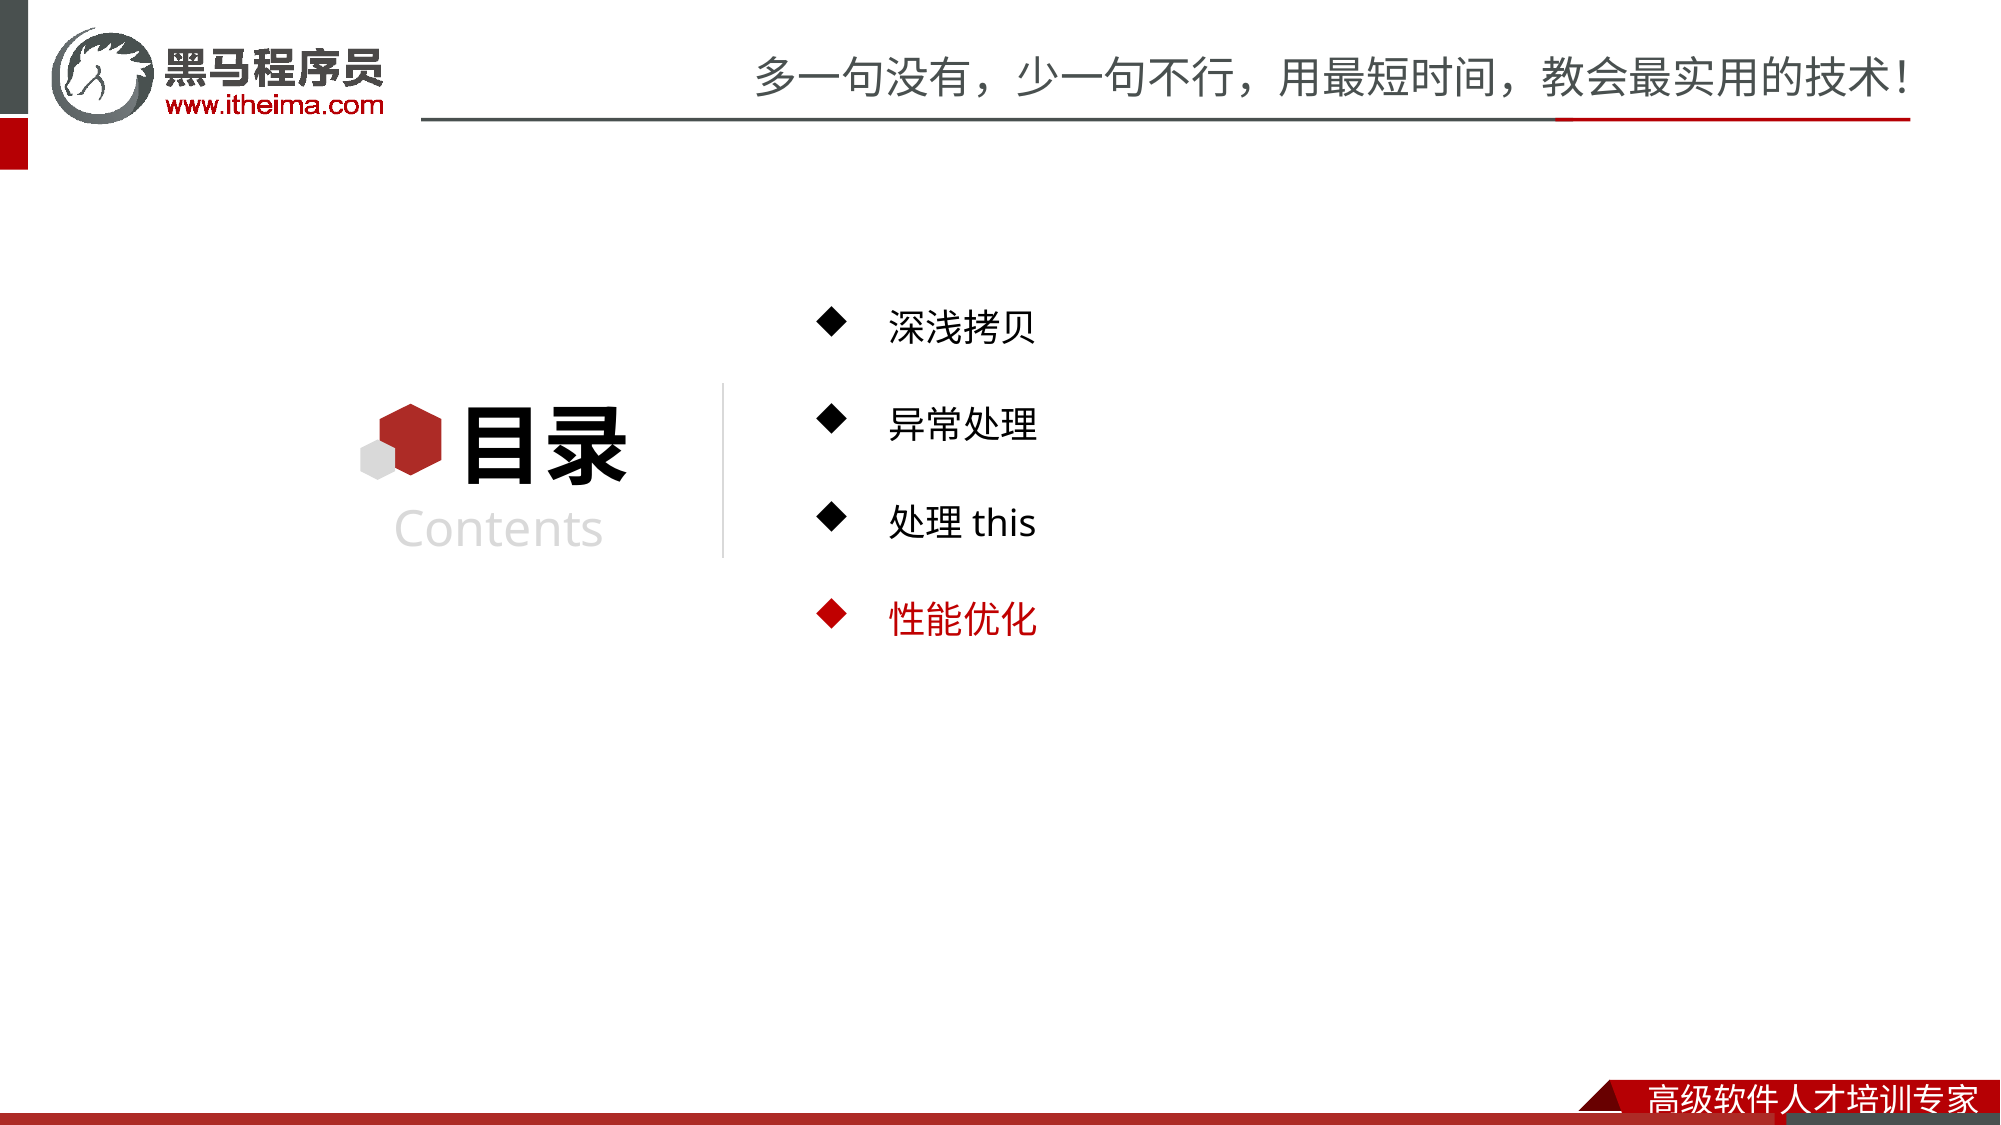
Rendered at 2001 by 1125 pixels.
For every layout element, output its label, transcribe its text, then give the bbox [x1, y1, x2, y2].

list 深浅拷贝 异常处理 处理this 性能优化 [798, 177, 1832, 723]
picture [50, 26, 384, 125]
